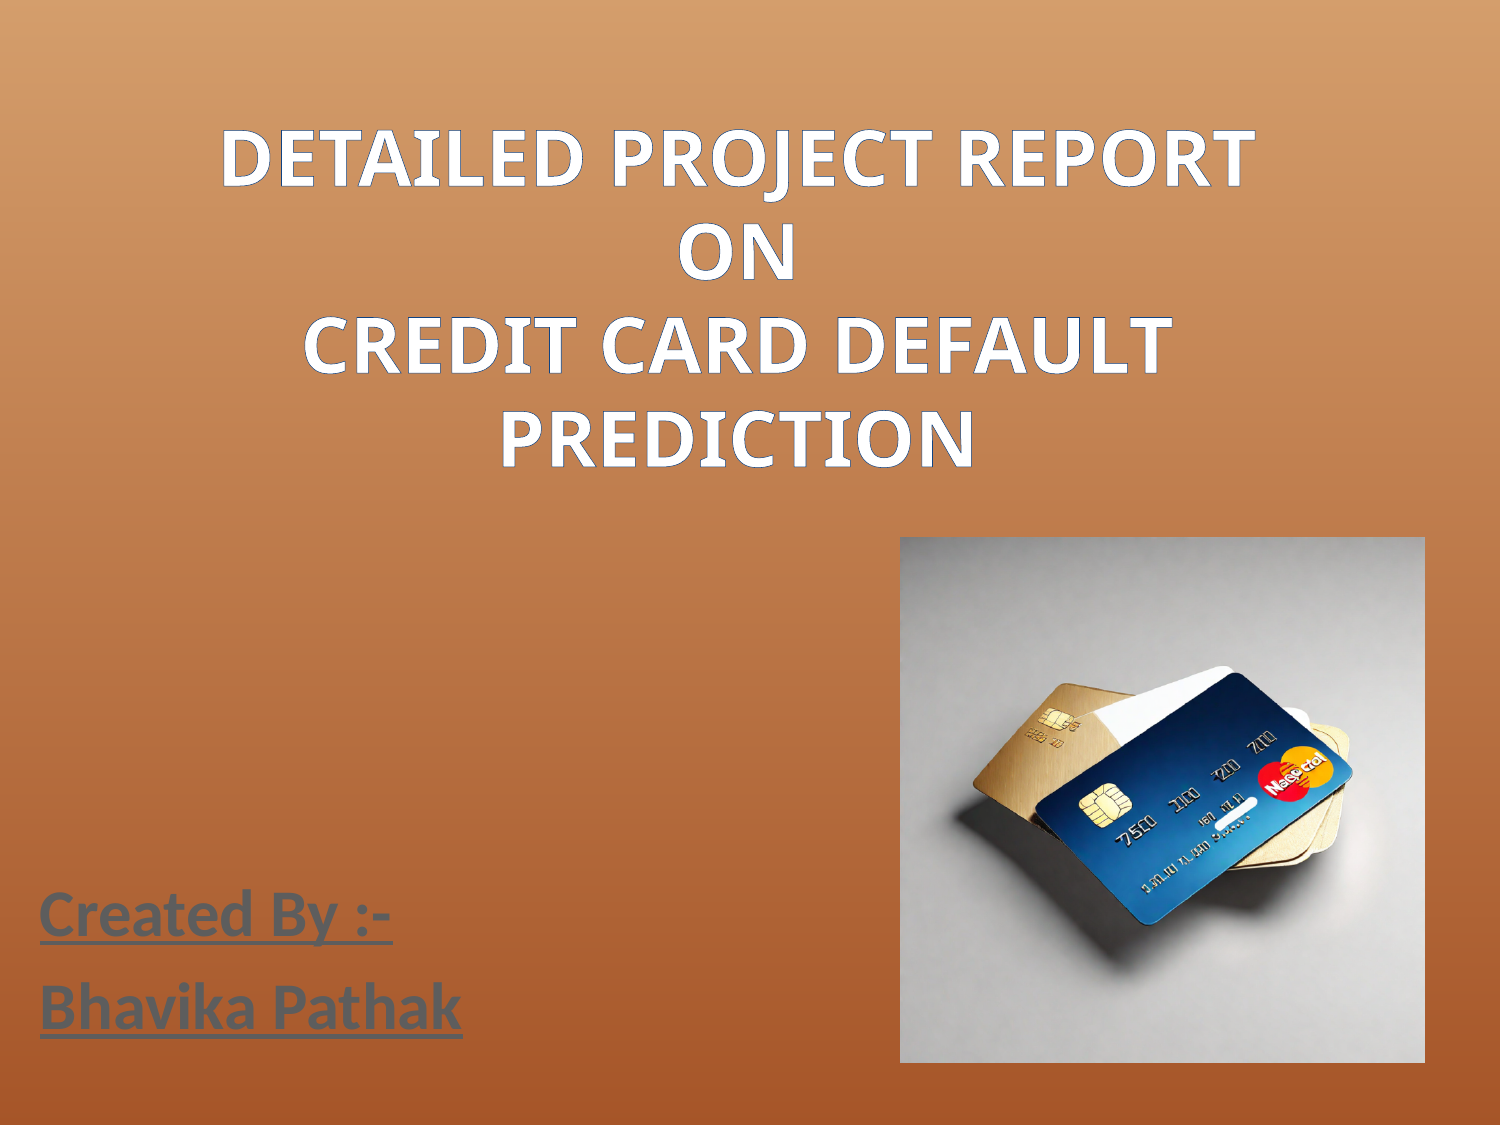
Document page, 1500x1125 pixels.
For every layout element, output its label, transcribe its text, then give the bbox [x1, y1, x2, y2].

title DETAILED PROJECT REPORT ON CREDIT CARD DEFAULT PREDICTION [99, 99, 1375, 491]
subtitle Created By :- Bhavika Pathak [24, 862, 500, 1063]
picture [899, 537, 1426, 1063]
